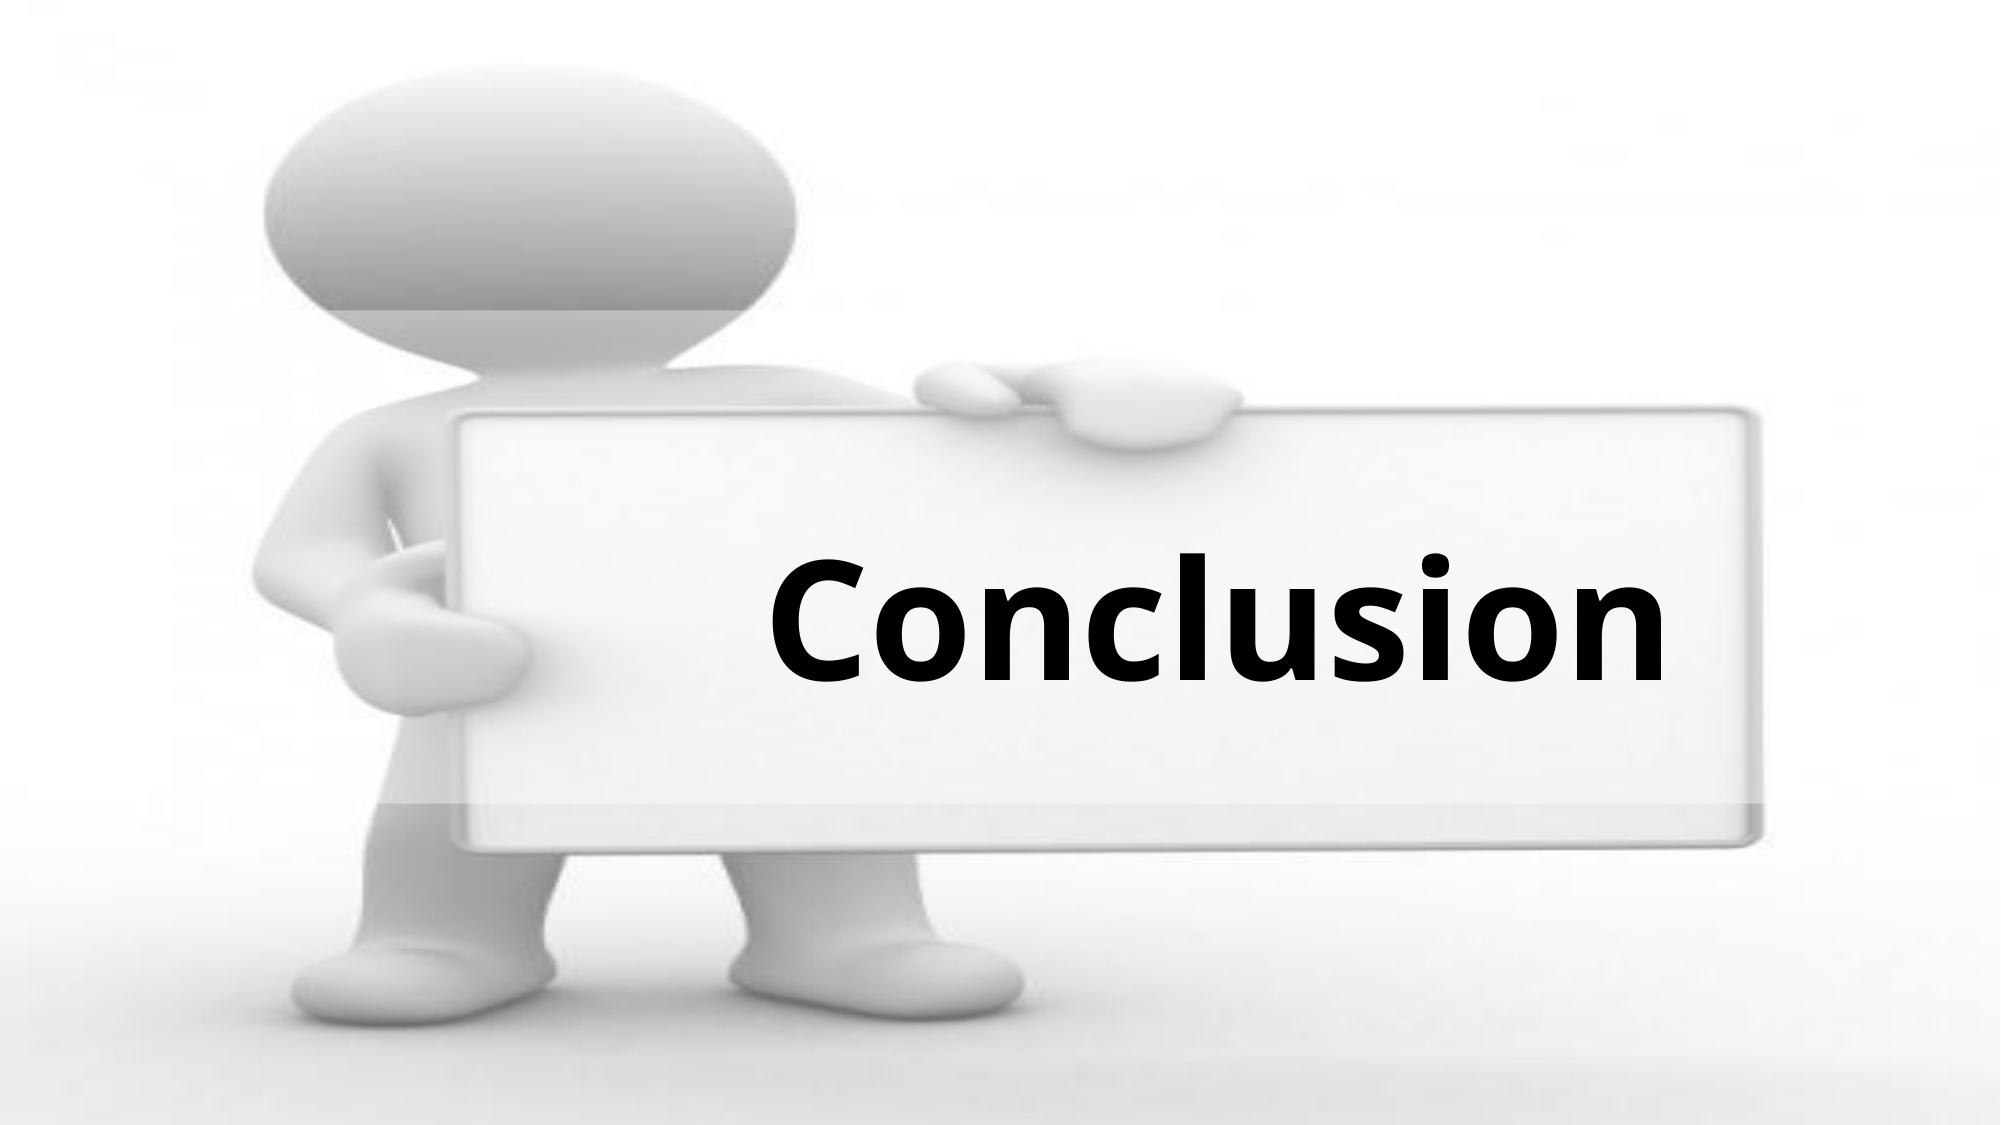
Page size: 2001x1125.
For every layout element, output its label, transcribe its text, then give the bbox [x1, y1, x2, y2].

text_box Conclusion [748, 506, 2000, 722]
picture [0, 0, 2001, 1125]
text_box [192, 309, 2000, 805]
